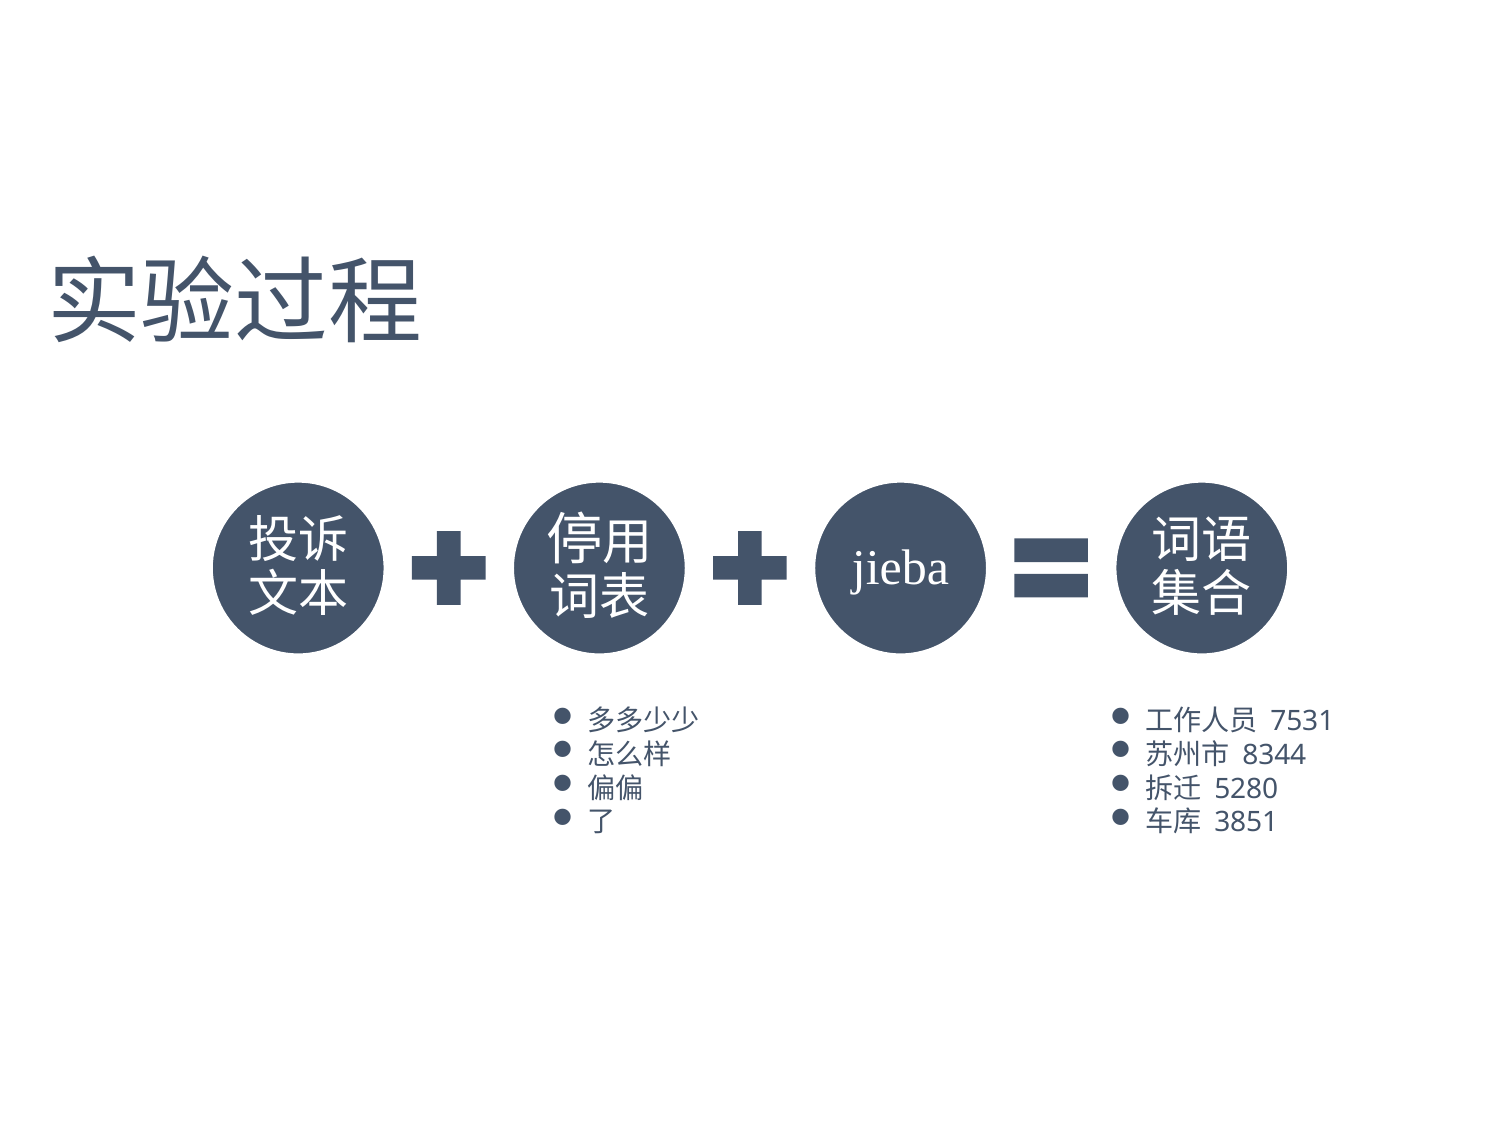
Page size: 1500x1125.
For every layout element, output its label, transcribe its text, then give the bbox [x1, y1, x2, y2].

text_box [211, 234, 1289, 902]
text_box 工作人员 7531 苏州市 8344 拆迁 5280 车库 3851 [1289, 695, 1353, 845]
text_box 实验过程 [32, 234, 211, 362]
